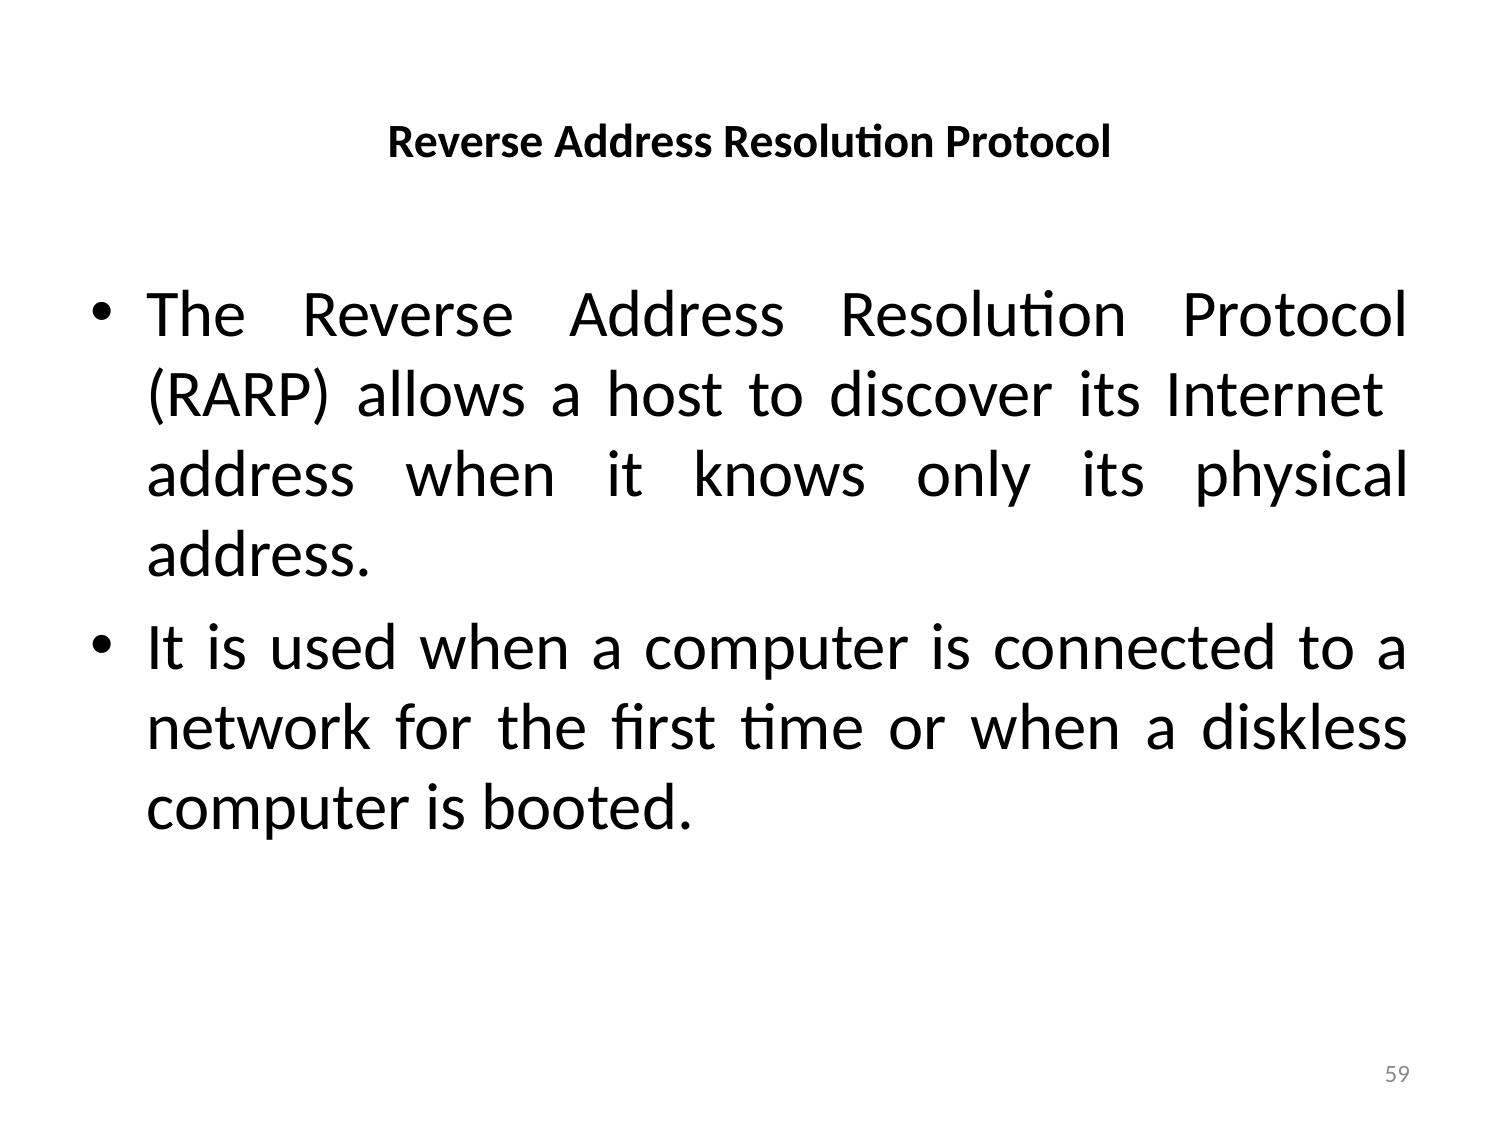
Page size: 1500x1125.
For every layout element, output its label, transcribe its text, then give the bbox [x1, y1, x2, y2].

list The Reverse Address Resolution Protocol (RARP) allows a host to discover its Internet address when it knows only its physical address. It is used when a computer is connected to a network for the first time or when a diskless computer is booted. [75, 262, 1425, 1005]
title Reverse Address Resolution Protocol [75, 45, 1425, 233]
slide_number 59 [1074, 1042, 1425, 1103]
